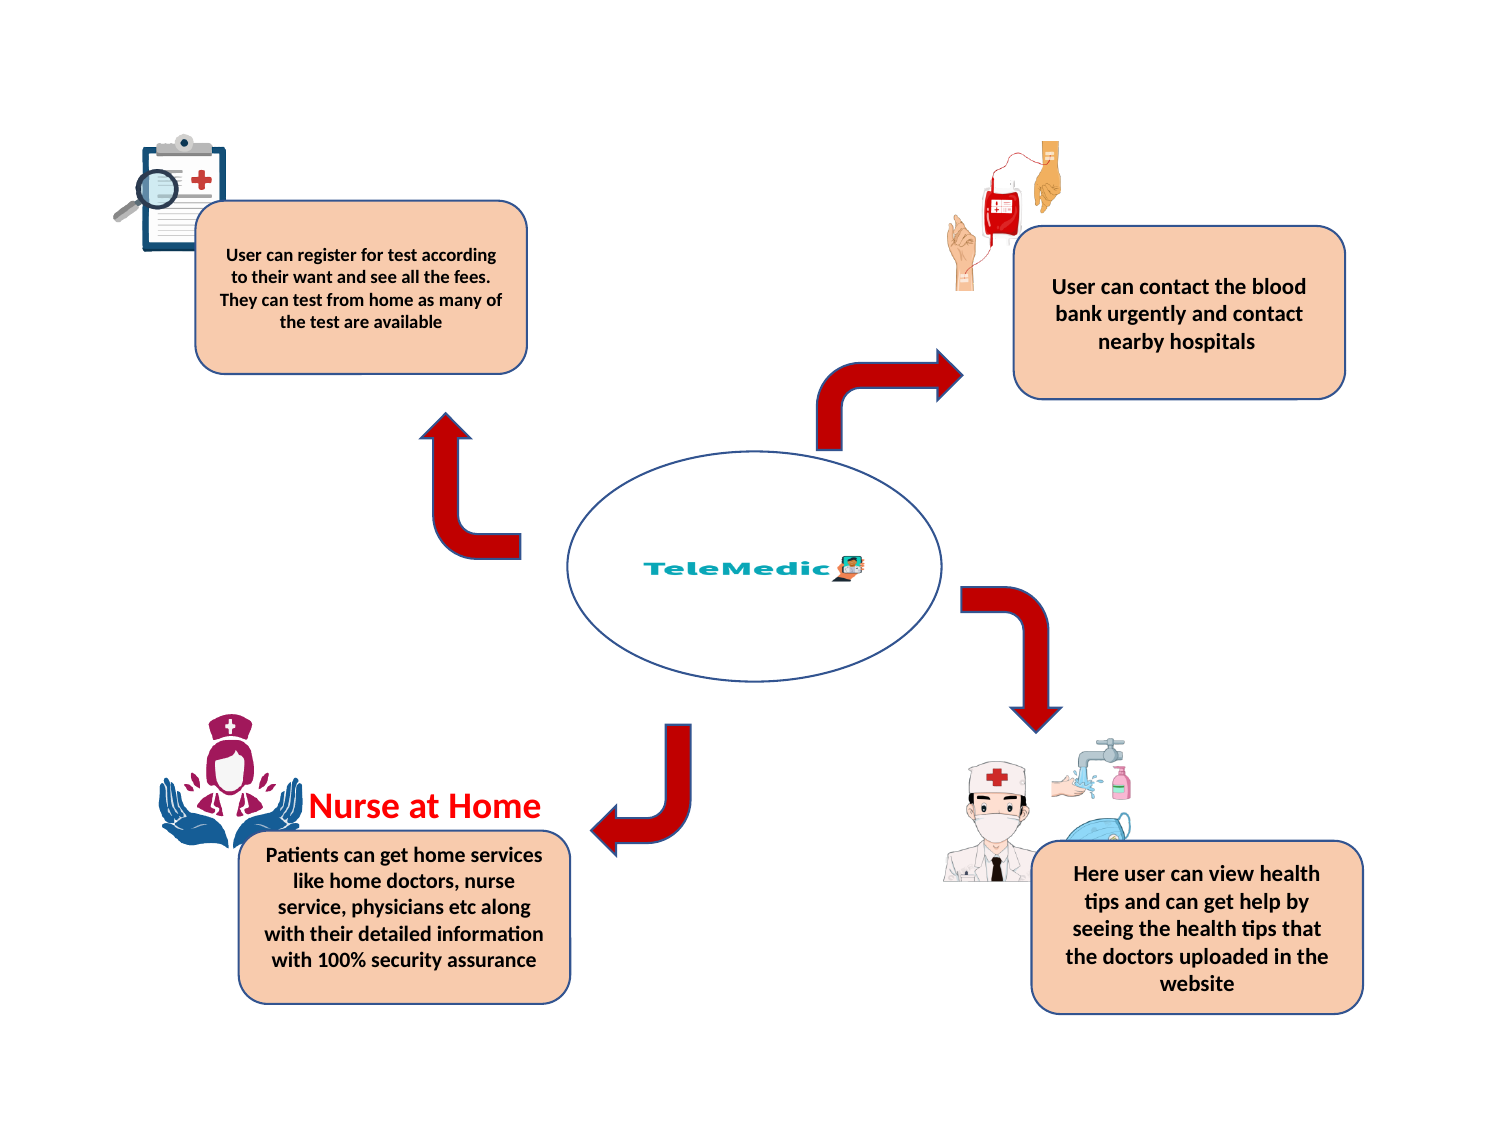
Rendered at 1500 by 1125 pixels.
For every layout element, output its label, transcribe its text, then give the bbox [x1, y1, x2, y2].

text_box [815, 348, 964, 452]
text_box User can register for test according to their want and see all the fees. They can test from home as many of the test are available [194, 199, 528, 376]
picture [947, 140, 1061, 291]
text_box User can contact the blood bank urgently and contact nearby hospitals [1012, 224, 1347, 401]
text_box Patients can get home services like home doctors, nurse service, physicians etc along with their detailed information with 100% security assurance [237, 834, 572, 1005]
text_box [960, 586, 1064, 735]
picture [112, 133, 226, 252]
text_box Here user can view health tips and can get help by seeing the health tips that the doctors uploaded in the website [1030, 839, 1365, 1016]
picture [158, 714, 303, 849]
picture [608, 502, 901, 635]
text_box [566, 450, 943, 683]
picture [942, 738, 1131, 882]
text_box [418, 411, 522, 560]
text_box Nurse at Home [303, 773, 599, 834]
text_box [593, 723, 692, 858]
